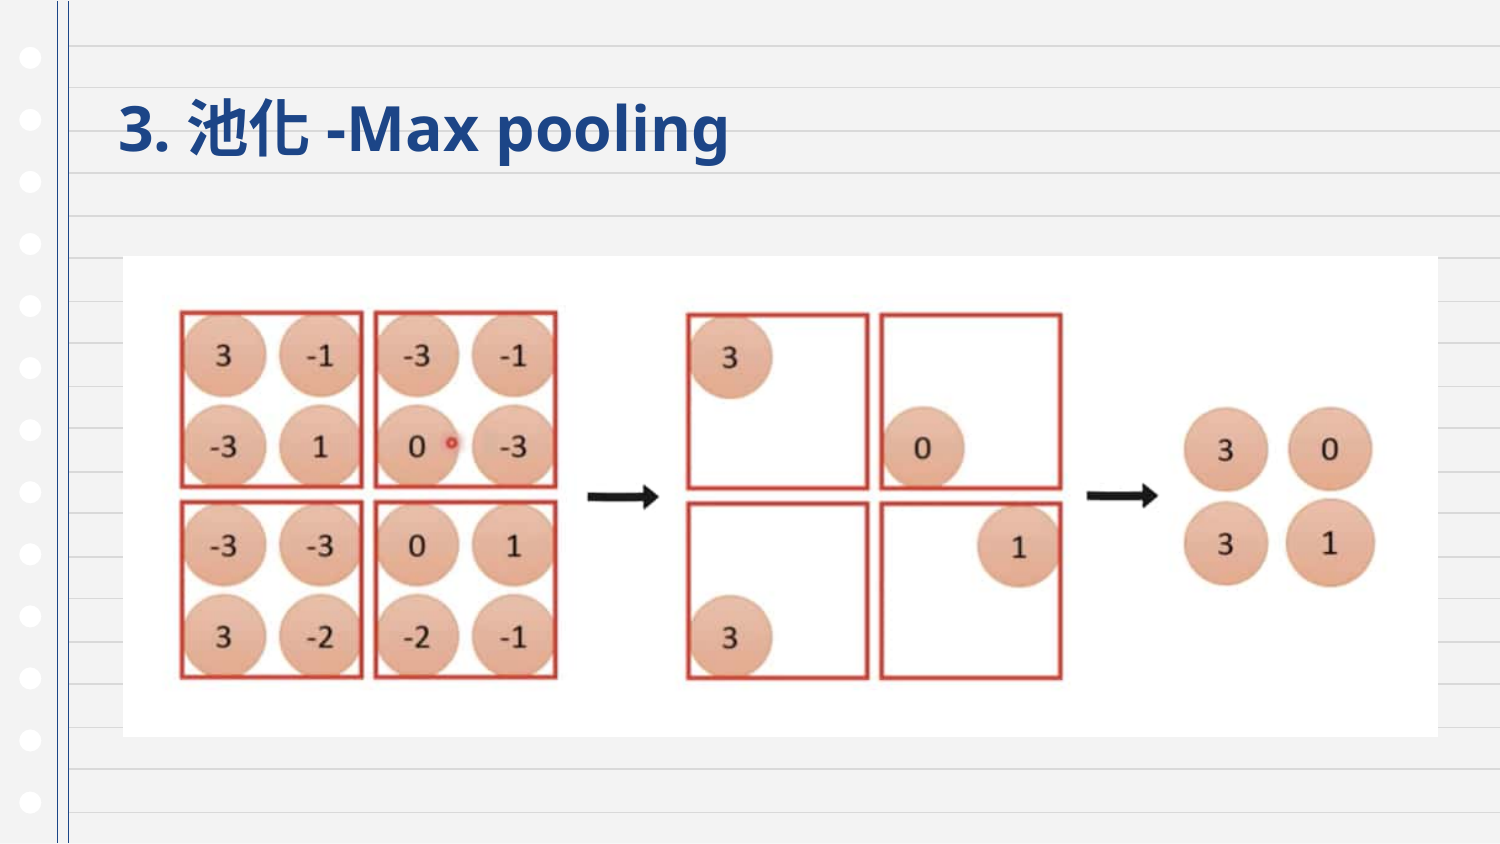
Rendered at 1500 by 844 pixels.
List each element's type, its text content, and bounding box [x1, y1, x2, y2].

title 3.池化-Max pooling [118, 88, 1382, 148]
picture [123, 256, 1438, 738]
